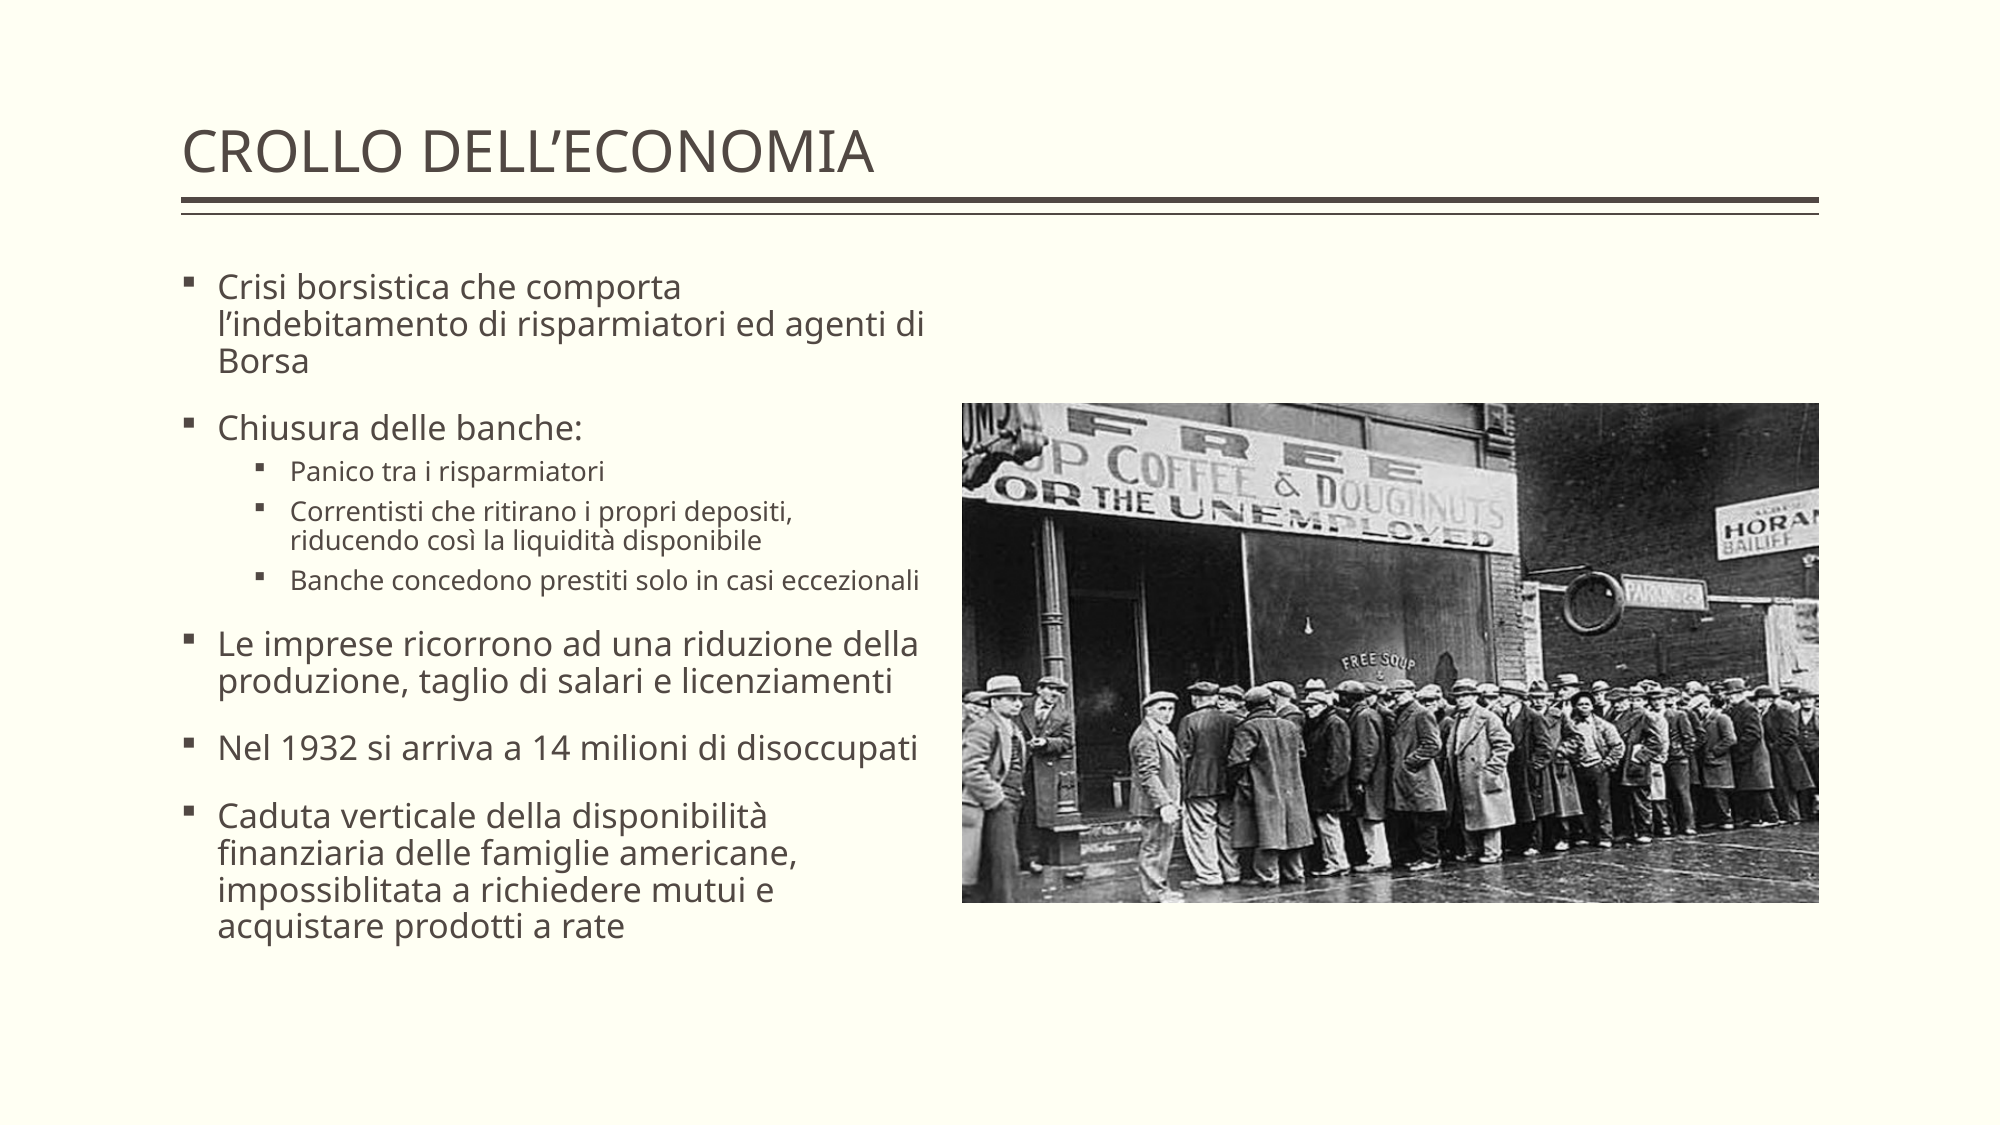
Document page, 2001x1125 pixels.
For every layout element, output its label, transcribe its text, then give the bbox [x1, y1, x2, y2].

title CROLLO DELL’ECONOMIA [181, 12, 1819, 193]
picture [962, 403, 1819, 903]
list Crisi borsistica che comporta l’indebitamento di risparmiatori ed agenti di Borsa Chiusura delle banche: Panico tra i risparmiatori Correntisti che ritirano i propri depositi, riducendo così la liquidità disponibile Banche concedono prestiti solo in casi eccezionali Le imprese ricorrono ad una riduzione della produzione, taglio di salari e licenziamenti Nel 1932 si arriva a 14 milioni di disoccupati Caduta verticale della disponibilità finanziaria delle famiglie americane, impossiblitata a richiedere mutui e acquistare prodotti a rate [181, 262, 930, 1013]
